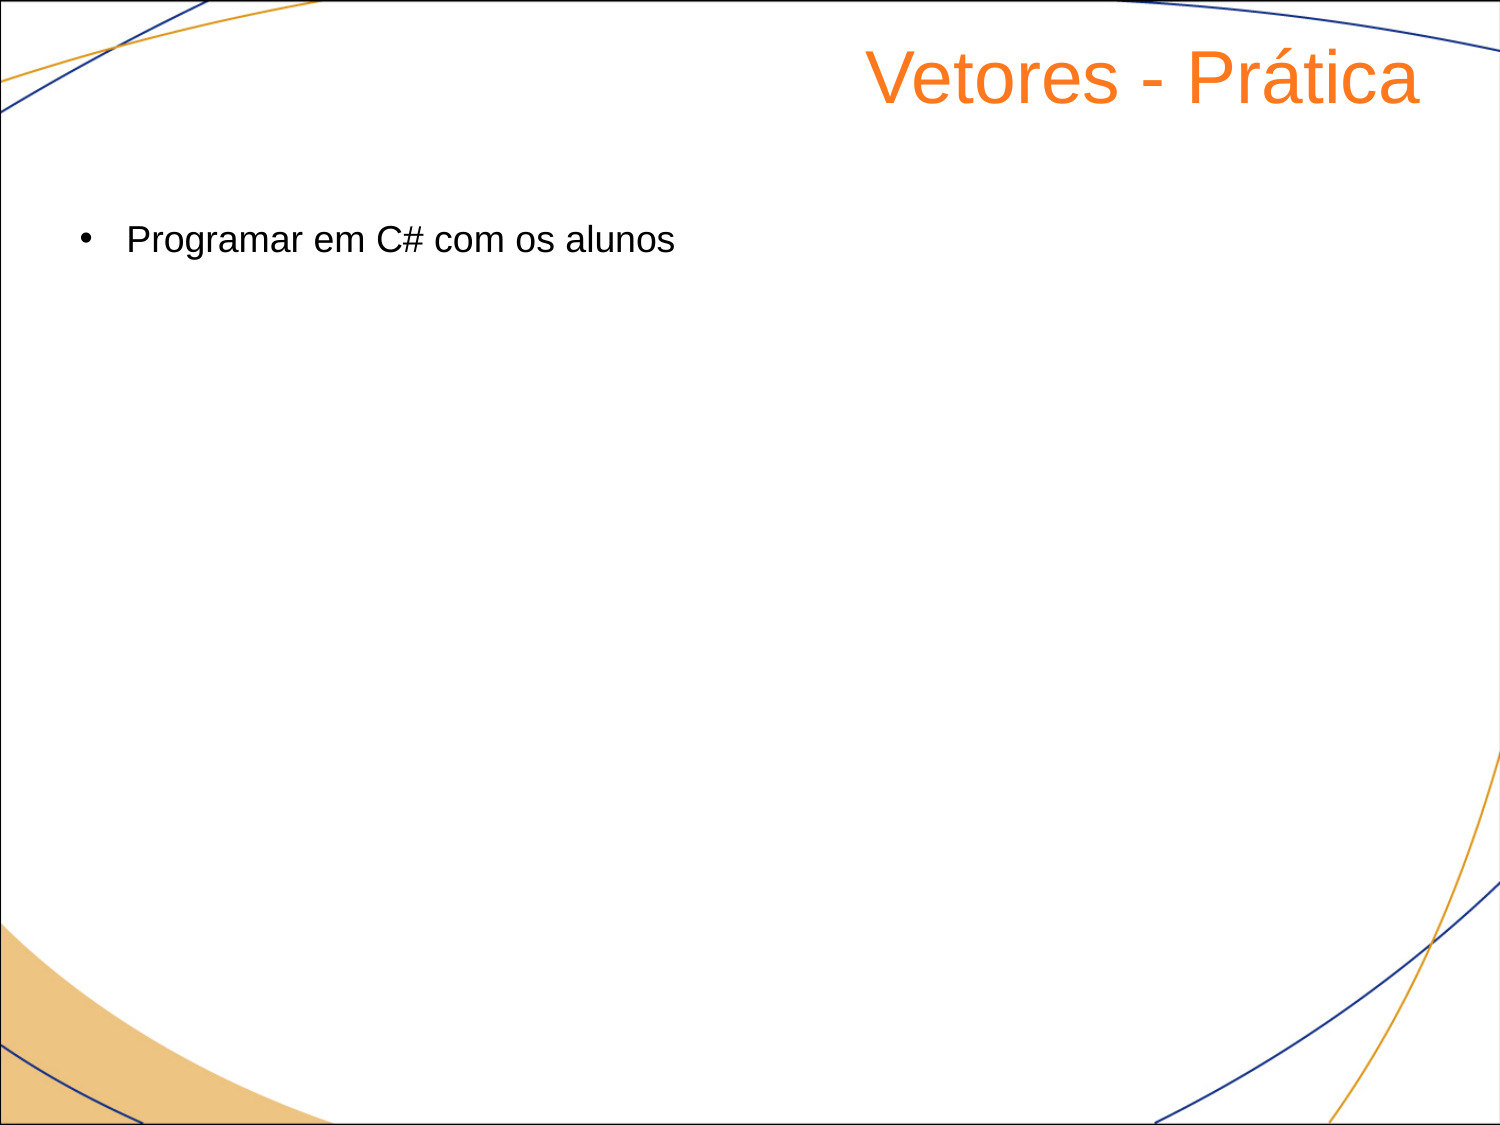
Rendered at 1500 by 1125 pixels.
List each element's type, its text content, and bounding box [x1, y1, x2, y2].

text_box Programar em C# com os alunos [64, 208, 1376, 358]
text_box Vetores - Prática [360, 21, 1436, 127]
picture [0, 0, 1500, 1125]
